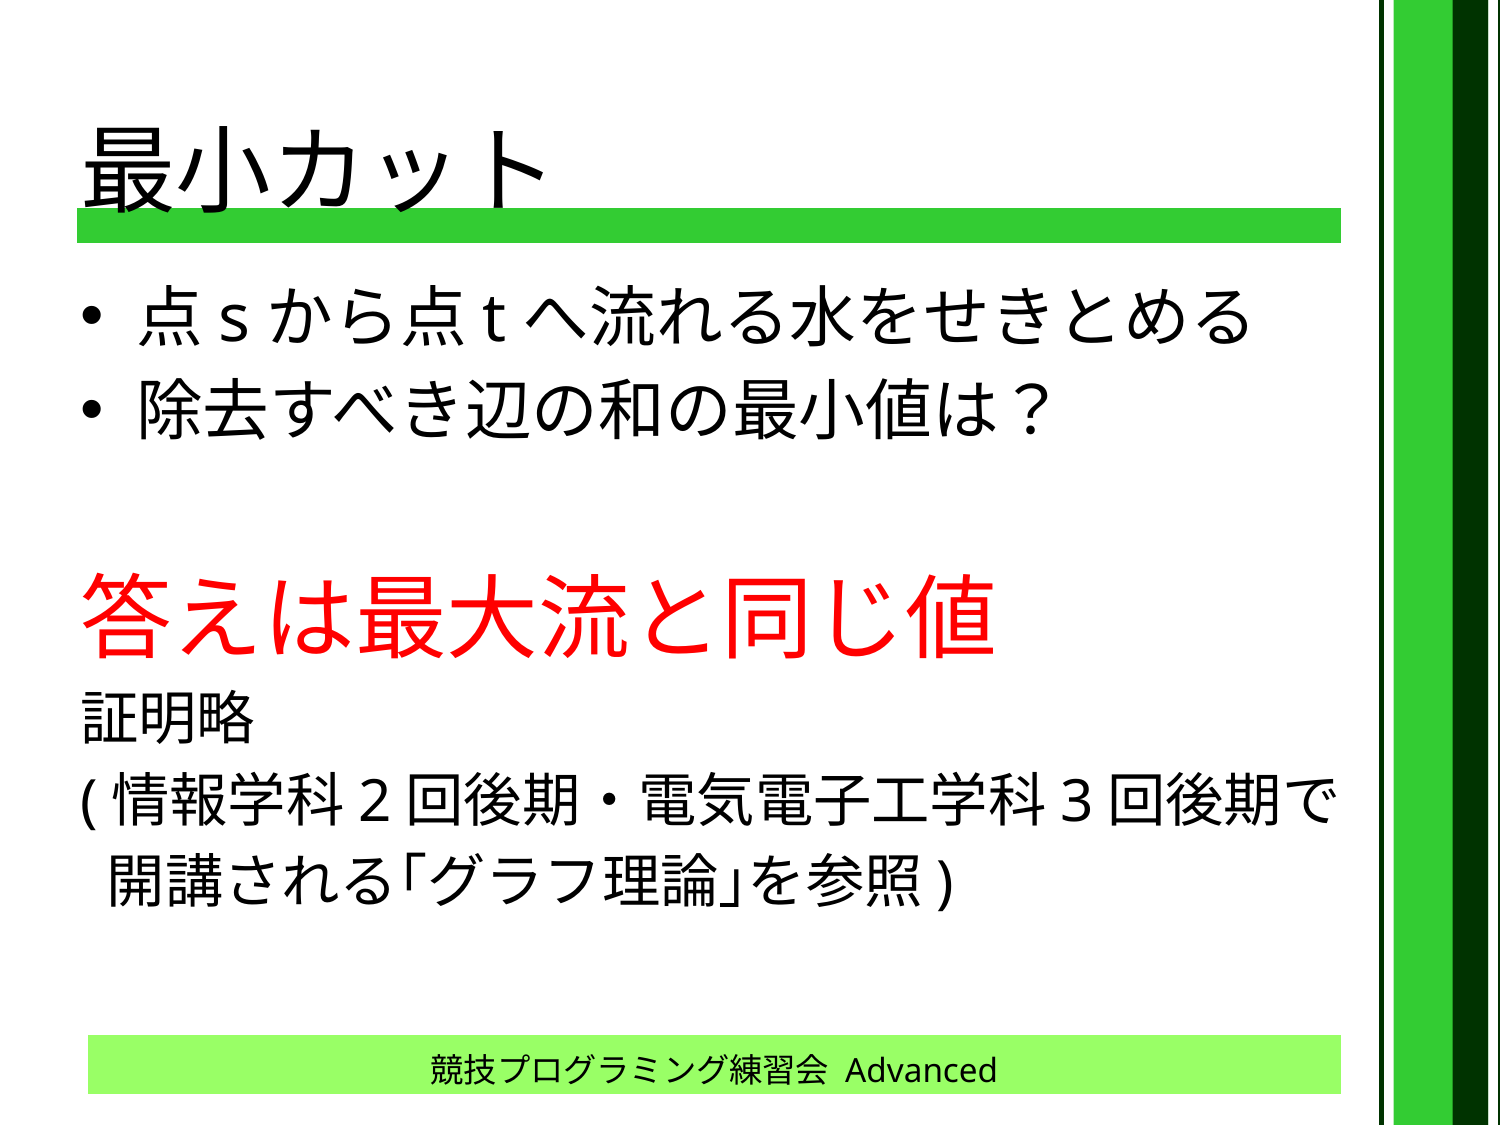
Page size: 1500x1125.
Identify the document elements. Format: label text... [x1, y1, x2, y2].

footer 競技プログラミング練習会 Advanced [88, 1035, 1341, 1103]
title 最小カット [64, 101, 1500, 233]
list 点sから点tへ流れる水をせきとめる 除去すべき辺の和の最小値は？ 答えは最大流と同じ値 証明略 (情報学科2回後期・電気電子工学科3回後期で 開講される｢グラフ理論｣を参照) [64, 267, 1427, 1010]
